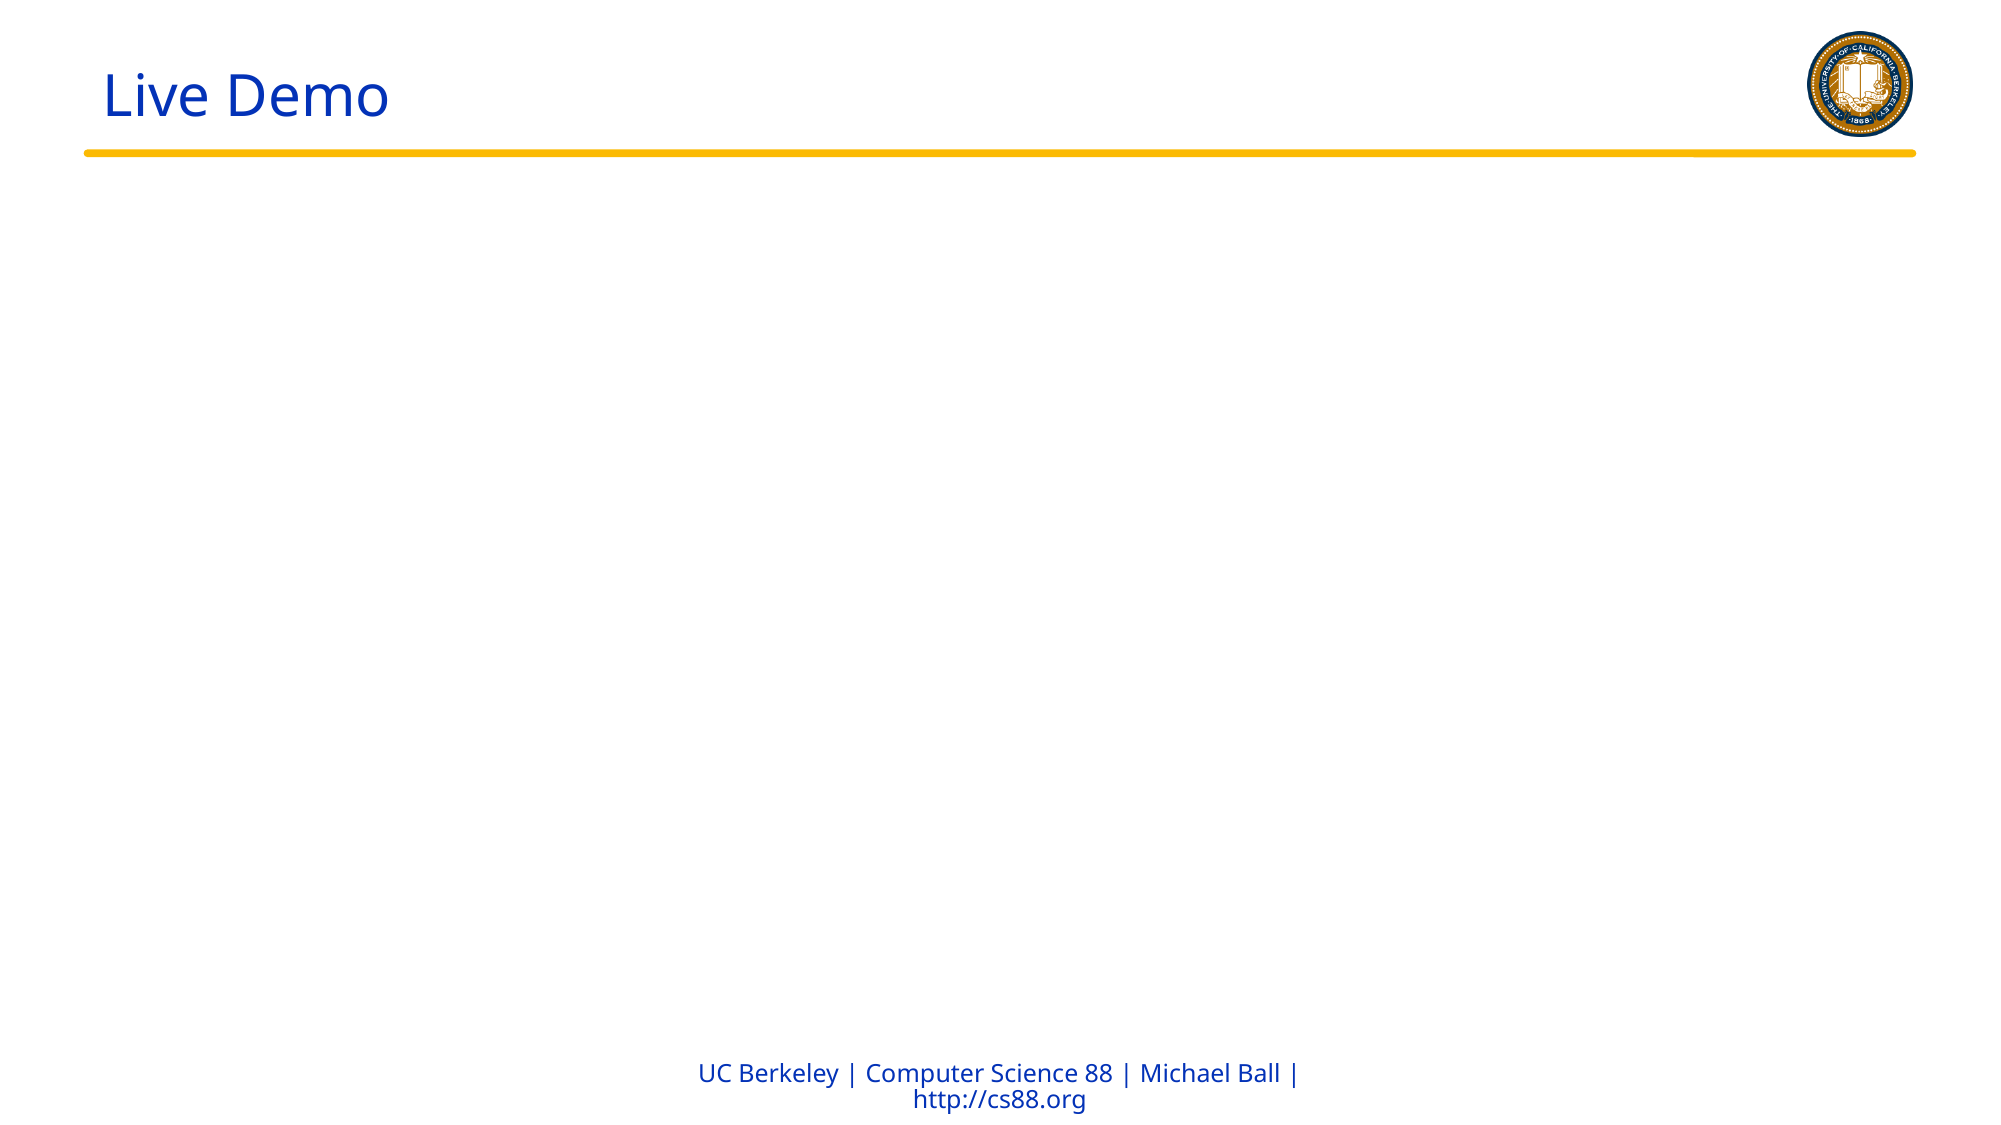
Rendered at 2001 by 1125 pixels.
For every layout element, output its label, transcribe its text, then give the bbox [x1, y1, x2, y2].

picture [1807, 31, 1913, 137]
title Live Demo [87, 37, 1763, 159]
